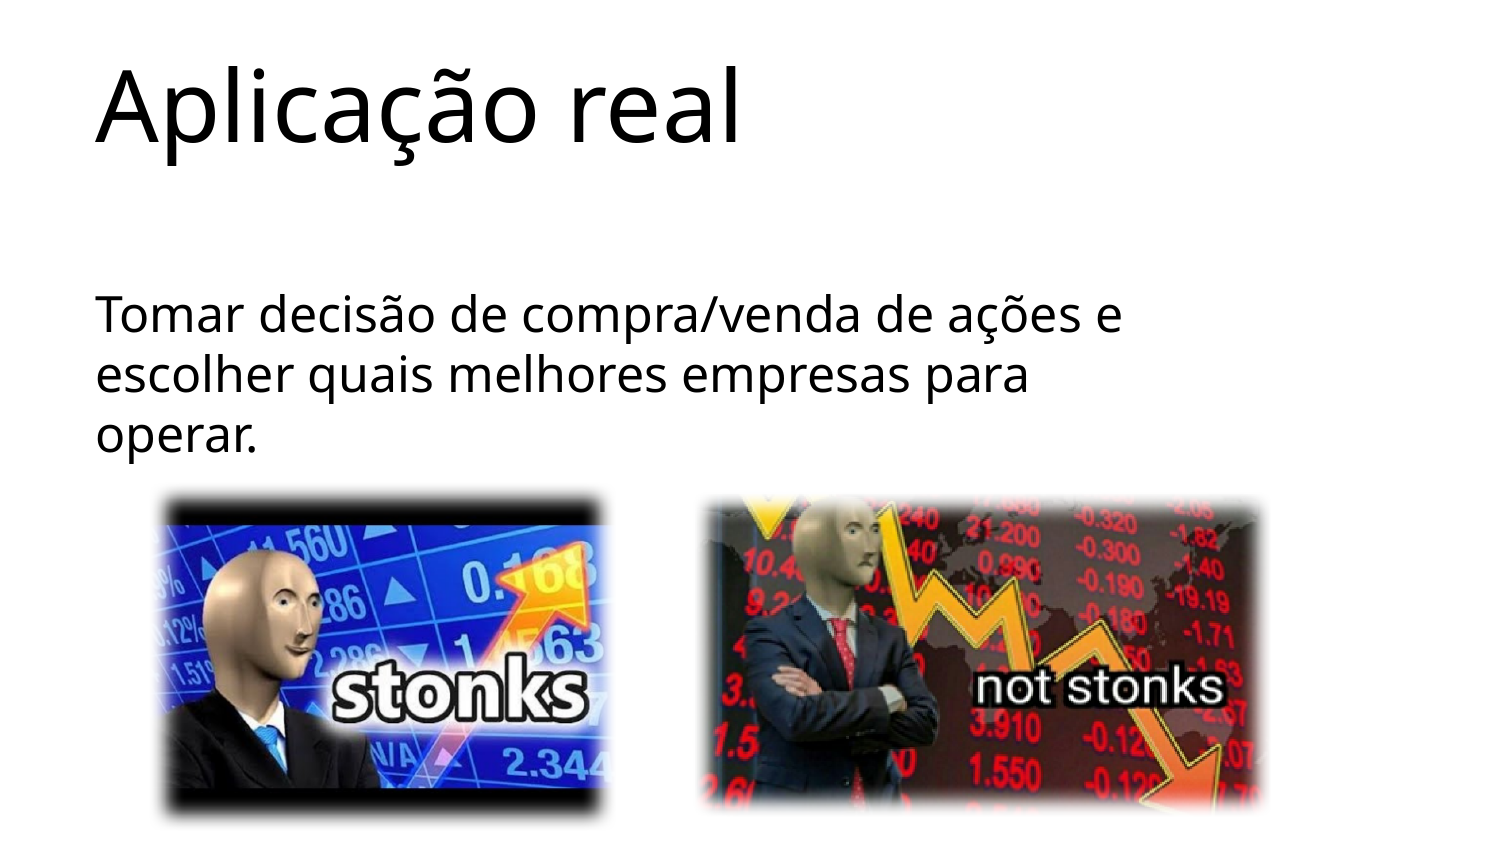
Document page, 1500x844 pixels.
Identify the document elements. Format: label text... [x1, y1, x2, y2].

picture [691, 490, 1274, 820]
picture [148, 481, 617, 833]
title Aplicação real Tomar decisão de compra/venda de ações e escolher quais melhores empresas para operar. [80, 0, 1196, 589]
